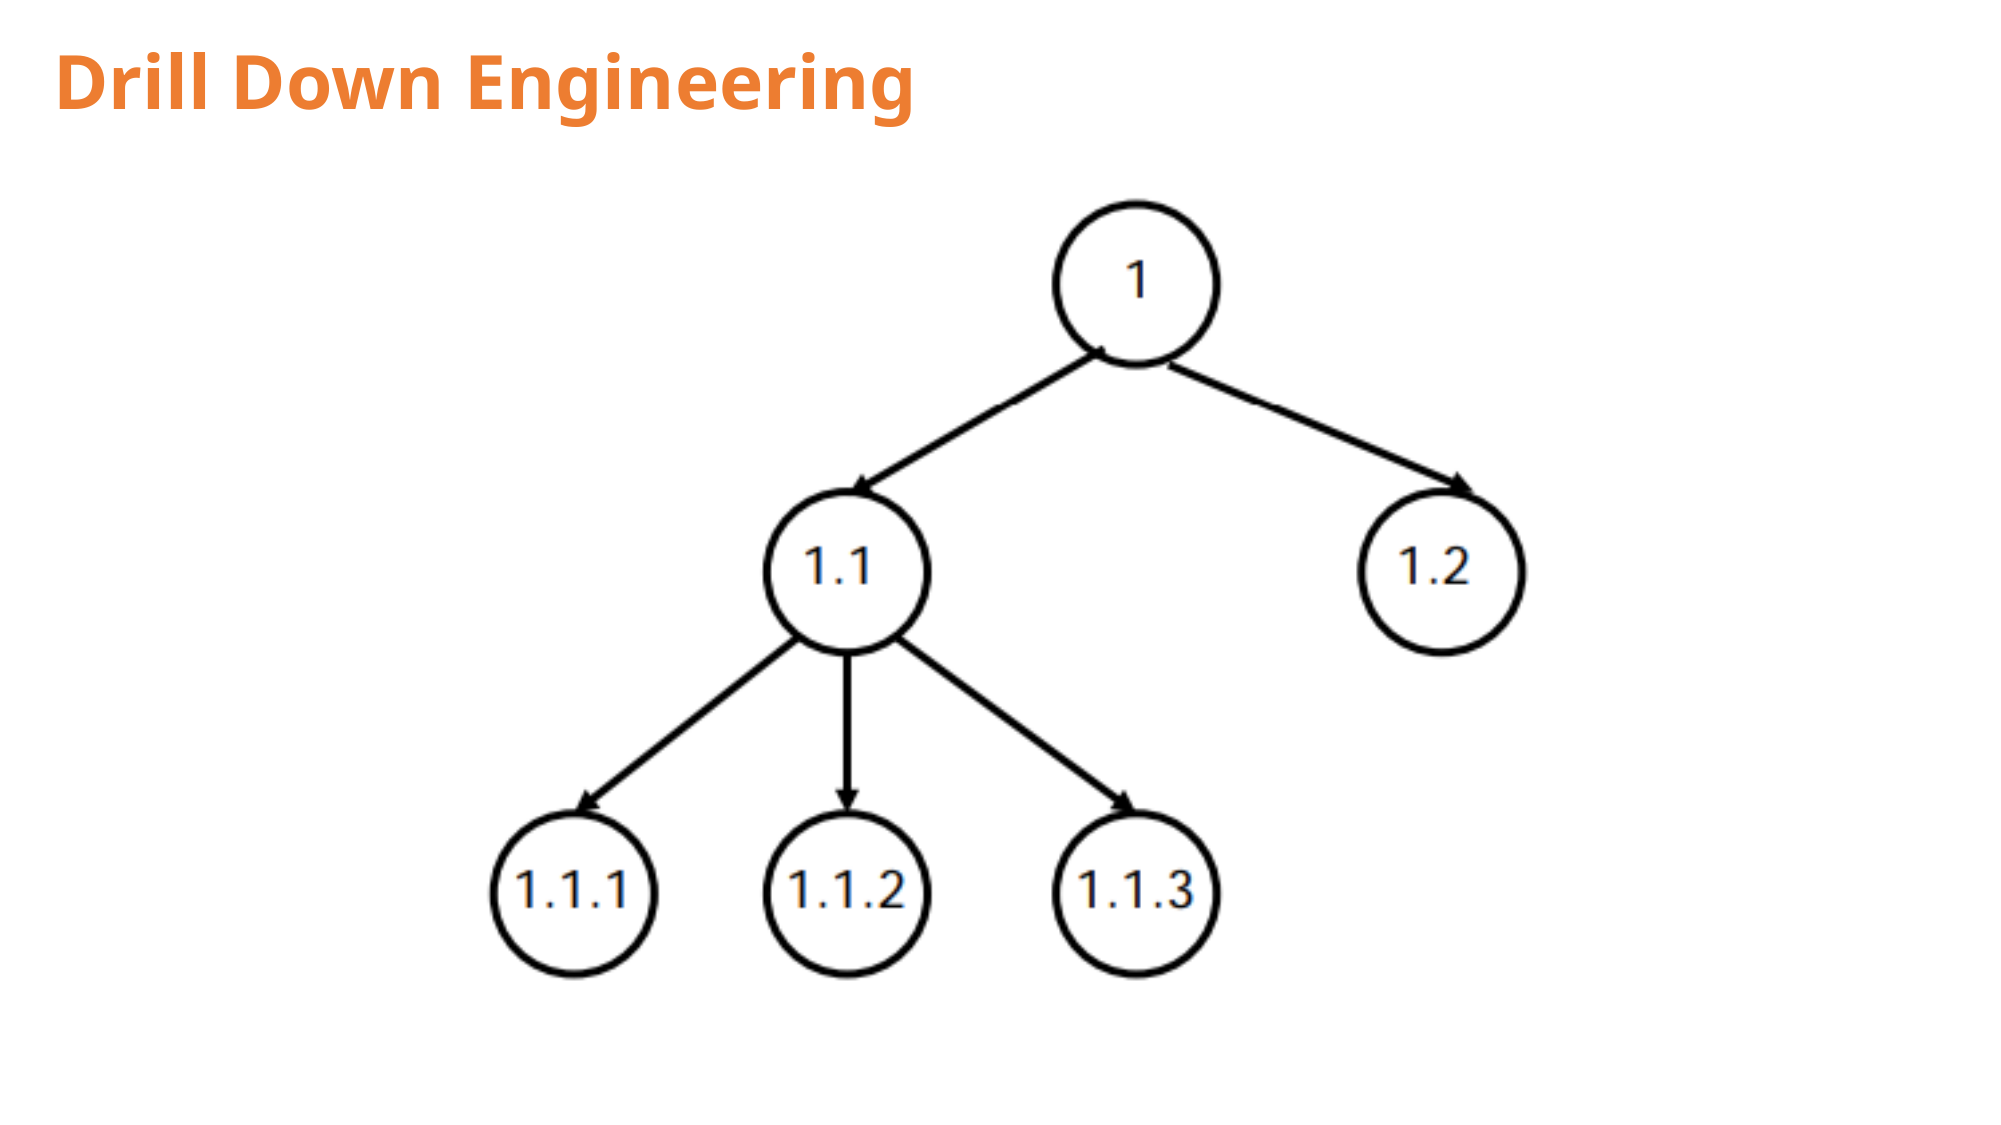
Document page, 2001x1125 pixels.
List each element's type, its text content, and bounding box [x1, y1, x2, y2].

picture [446, 190, 1630, 1038]
title Drill Down Engineering [38, 23, 1961, 146]
